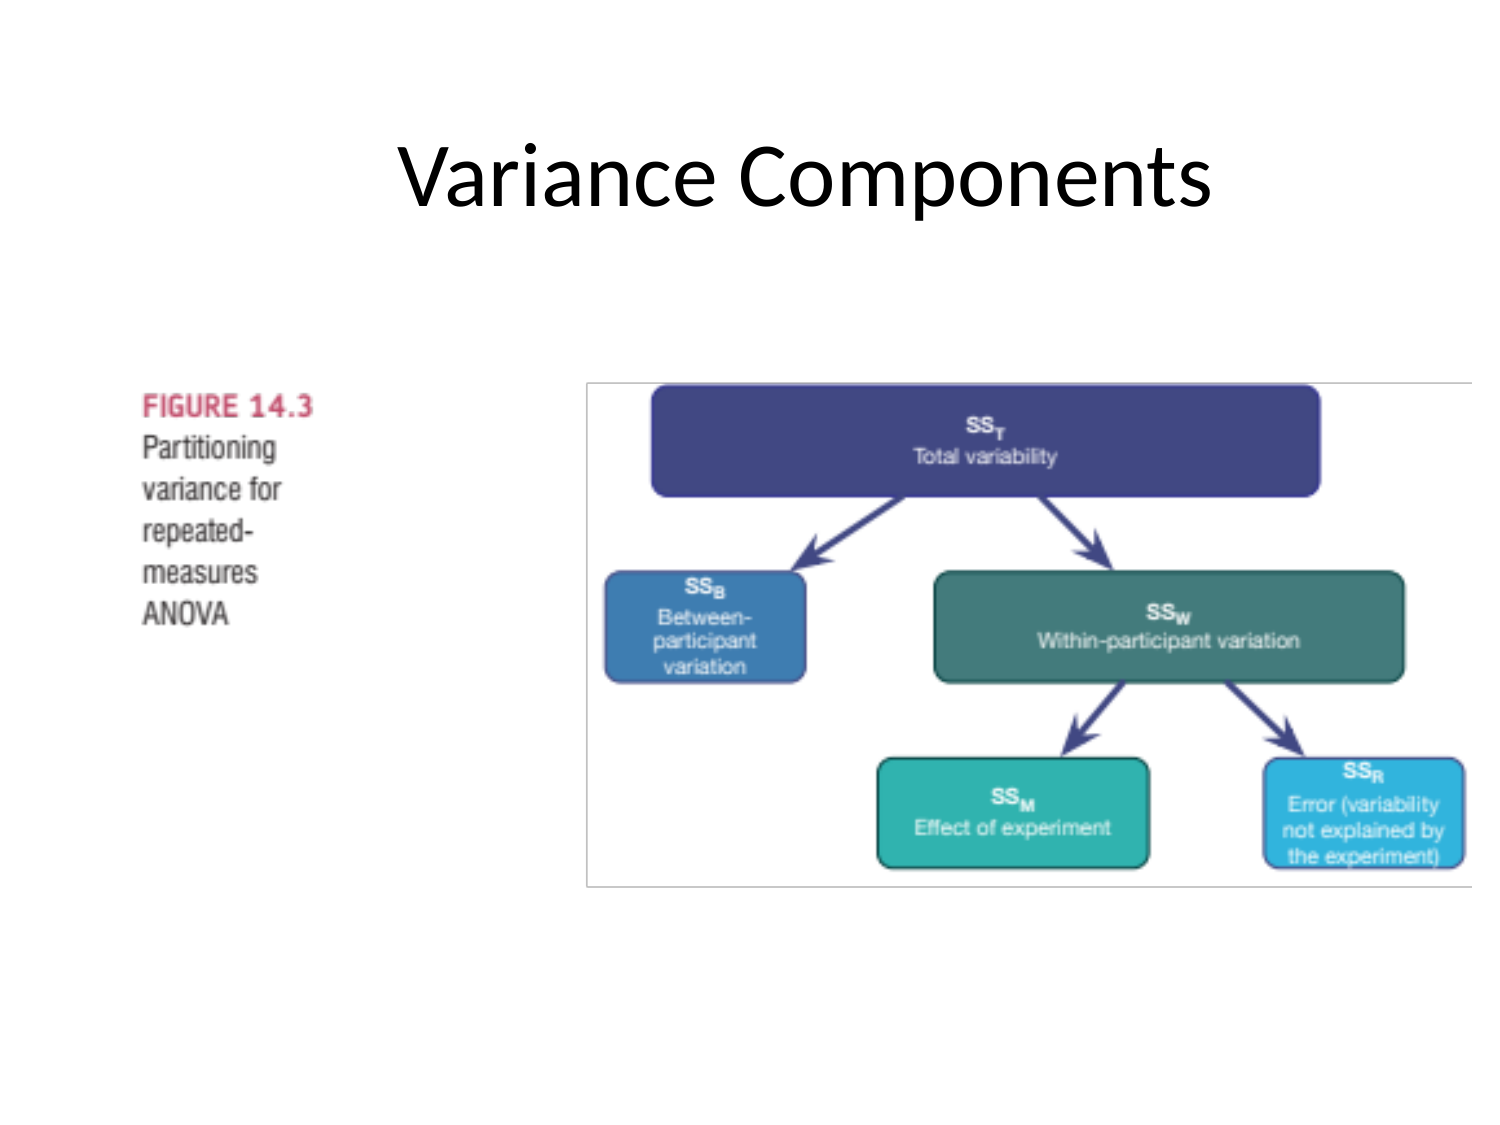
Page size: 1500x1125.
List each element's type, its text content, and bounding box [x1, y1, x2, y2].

picture [127, 358, 1473, 888]
title Variance Components [187, 45, 1425, 294]
